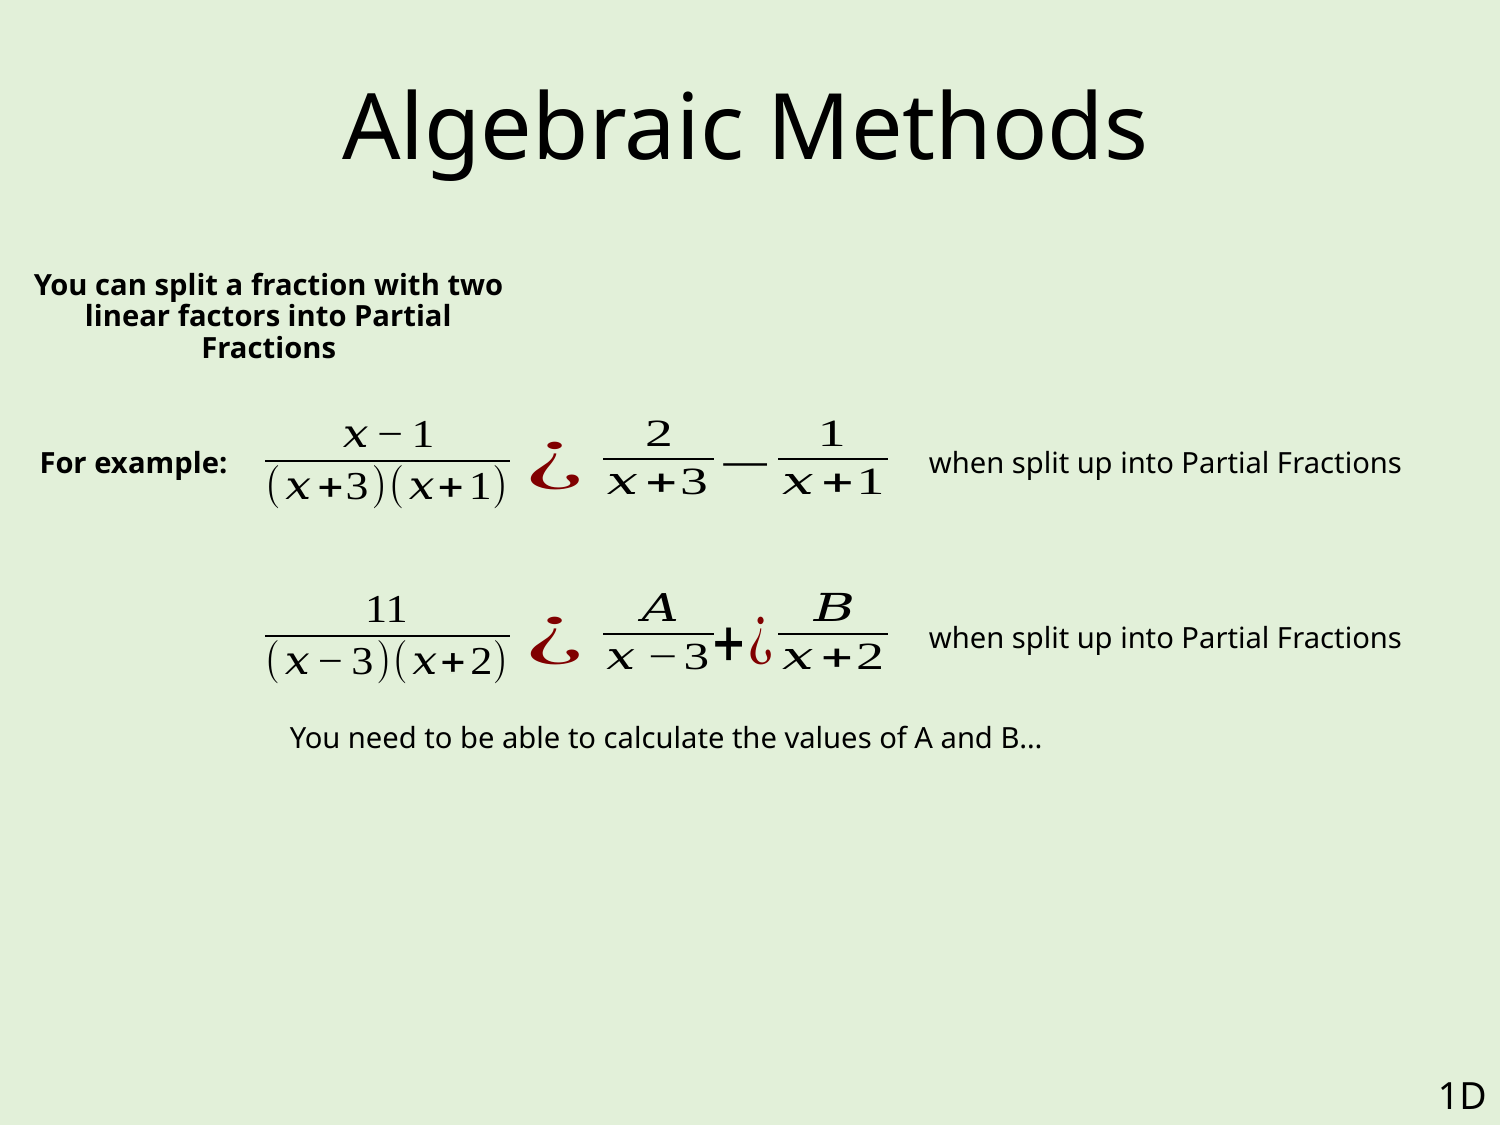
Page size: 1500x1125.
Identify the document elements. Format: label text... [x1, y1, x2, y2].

text_box 1D [1423, 1064, 1500, 1125]
title Algebraic Methods [98, 21, 1393, 239]
text_box For example: [24, 437, 243, 488]
list You can split a fraction with two linear factors into Partial Fractions [12, 262, 525, 1005]
text_box when split up into Partial Fractions [914, 437, 1418, 488]
text_box when split up into Partial Fractions [914, 612, 1418, 663]
text_box You need to be able to calculate the values of A and B… [275, 712, 1059, 763]
